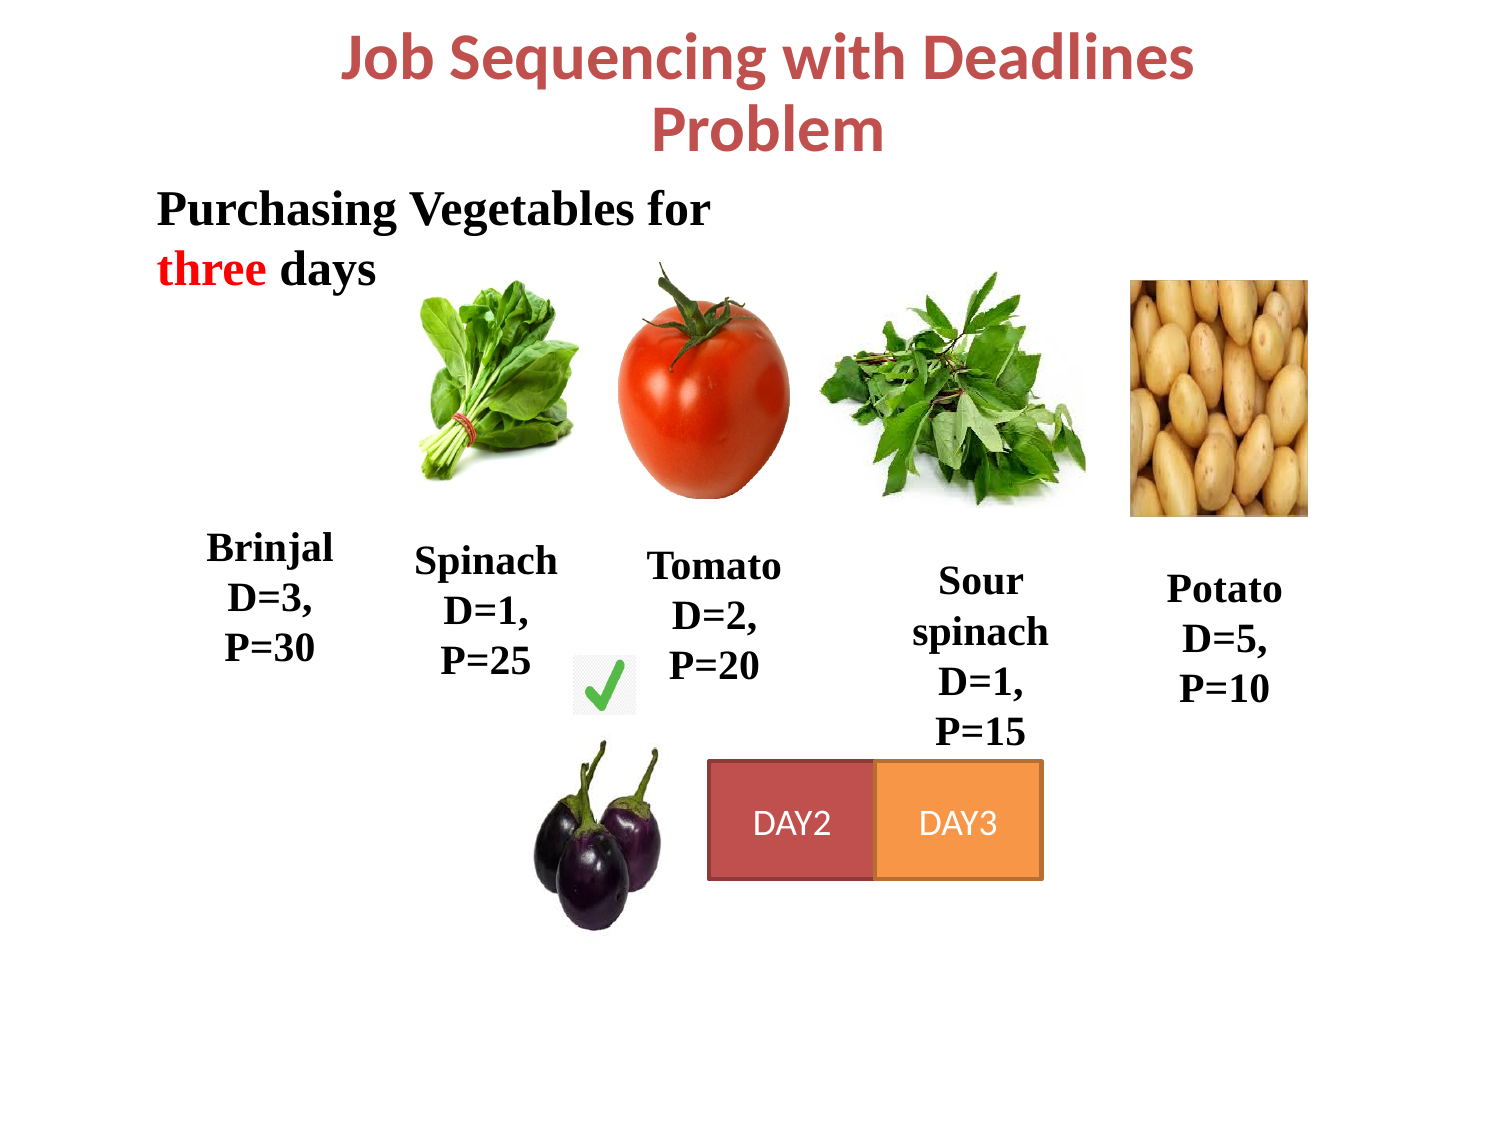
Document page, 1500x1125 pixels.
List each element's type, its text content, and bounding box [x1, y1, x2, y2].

text_box DAY3 [873, 759, 1044, 881]
text_box Job Sequencing with Deadlines Problem [262, 0, 1275, 188]
picture [510, 654, 689, 947]
text_box DAY2 [707, 759, 873, 881]
text_box Purchasing Vegetables for three days [141, 168, 838, 304]
text_box Tomato D=2, P=20 [616, 530, 813, 696]
text_box Spinach D=1, P=25 [387, 525, 585, 691]
text_box Potato D=5, P=10 [1126, 552, 1324, 718]
picture [618, 262, 790, 500]
picture [385, 266, 601, 503]
text_box Brinjal D=3, P=30 [171, 512, 369, 678]
picture [818, 271, 1086, 509]
text_box Sour spinach D=1, P=15 [882, 546, 1080, 761]
picture [1130, 280, 1308, 517]
